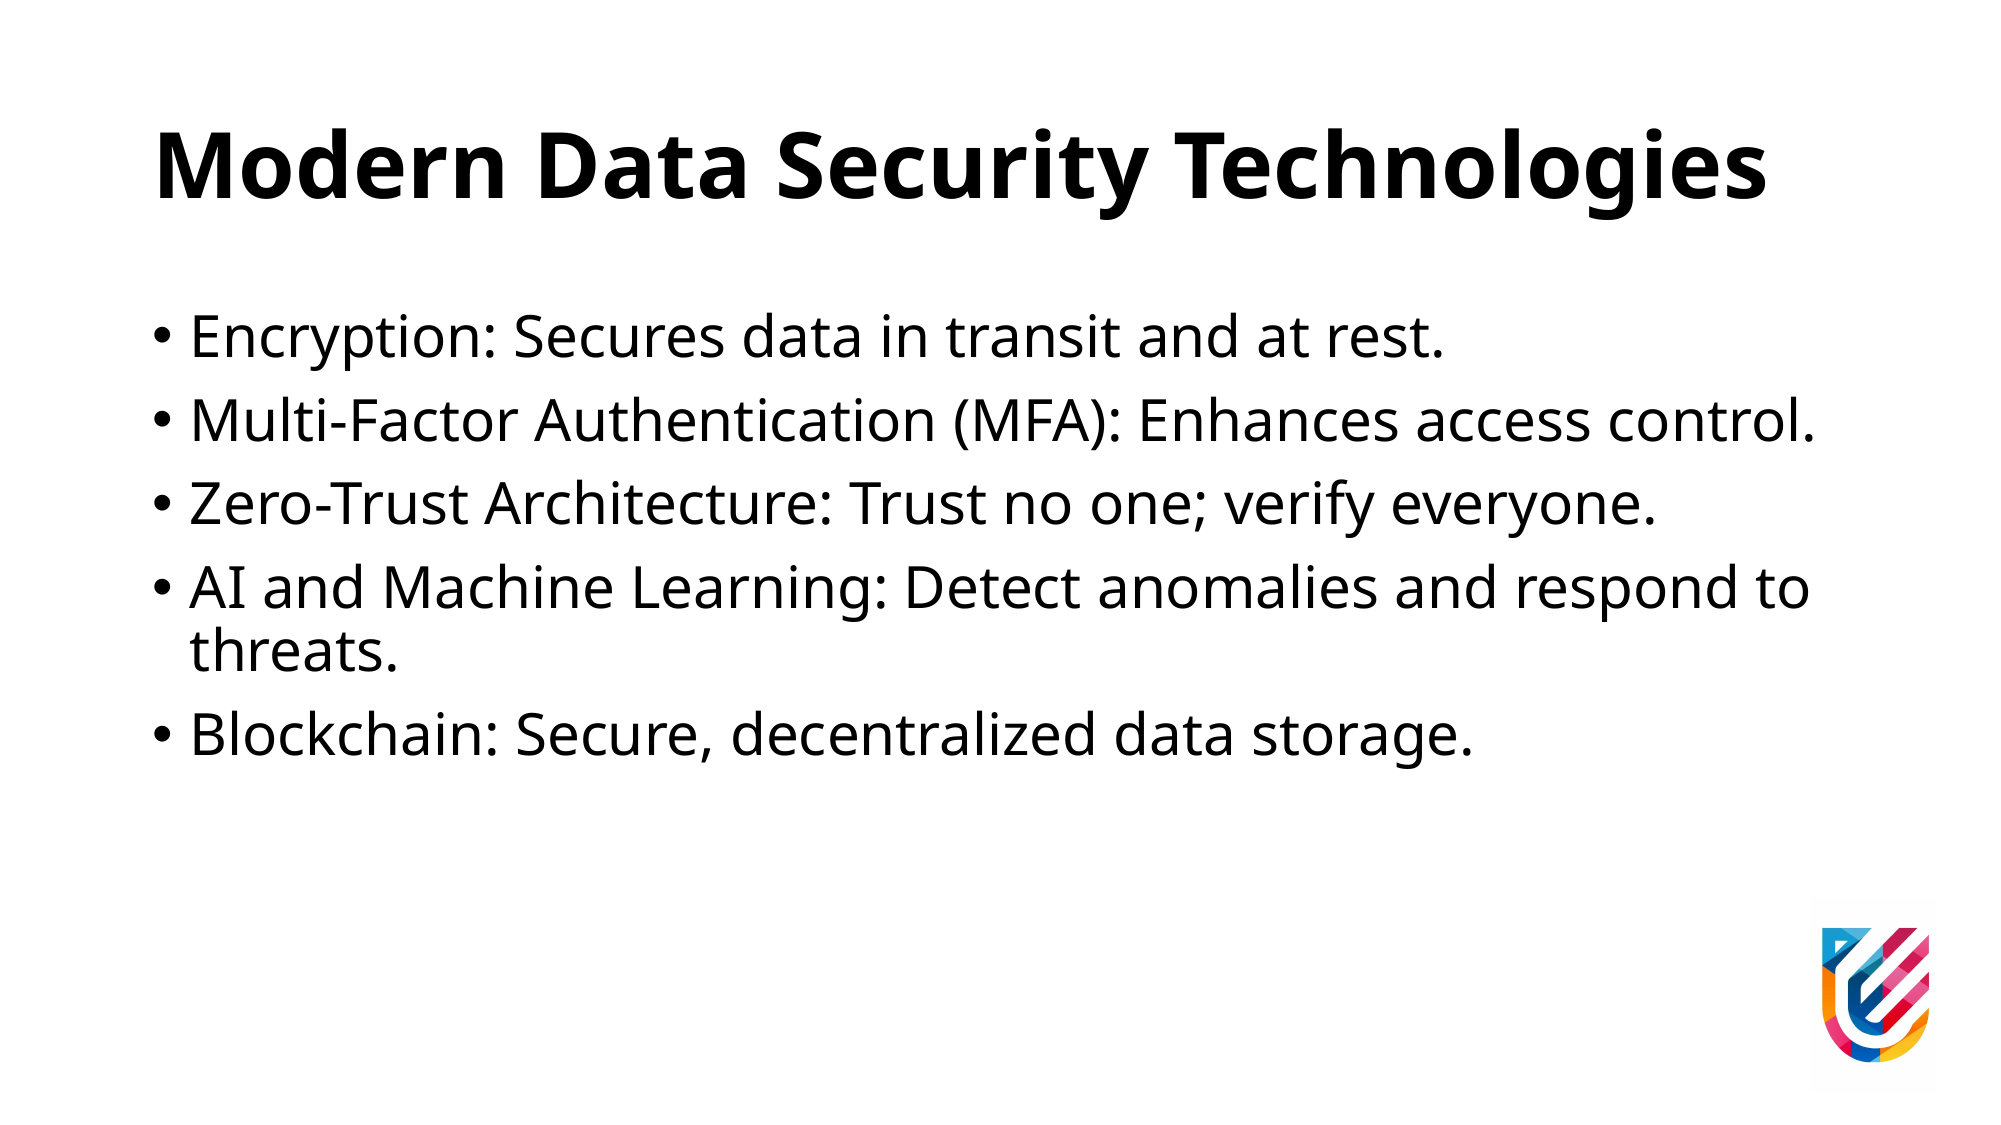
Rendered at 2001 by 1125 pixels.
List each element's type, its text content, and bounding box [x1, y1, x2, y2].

list Encryption: Secures data in transit and at rest. Multi-Factor Authentication (MFA): Enhances access control. Zero-Trust Architecture: Trust no one; verify everyone. AI and Machine Learning: Detect anomalies and respond to threats. Blockchain: Secure, decentralized data storage. [137, 299, 1863, 1014]
picture [1810, 897, 1935, 1093]
title Modern Data Security Technologies [137, 59, 1863, 278]
